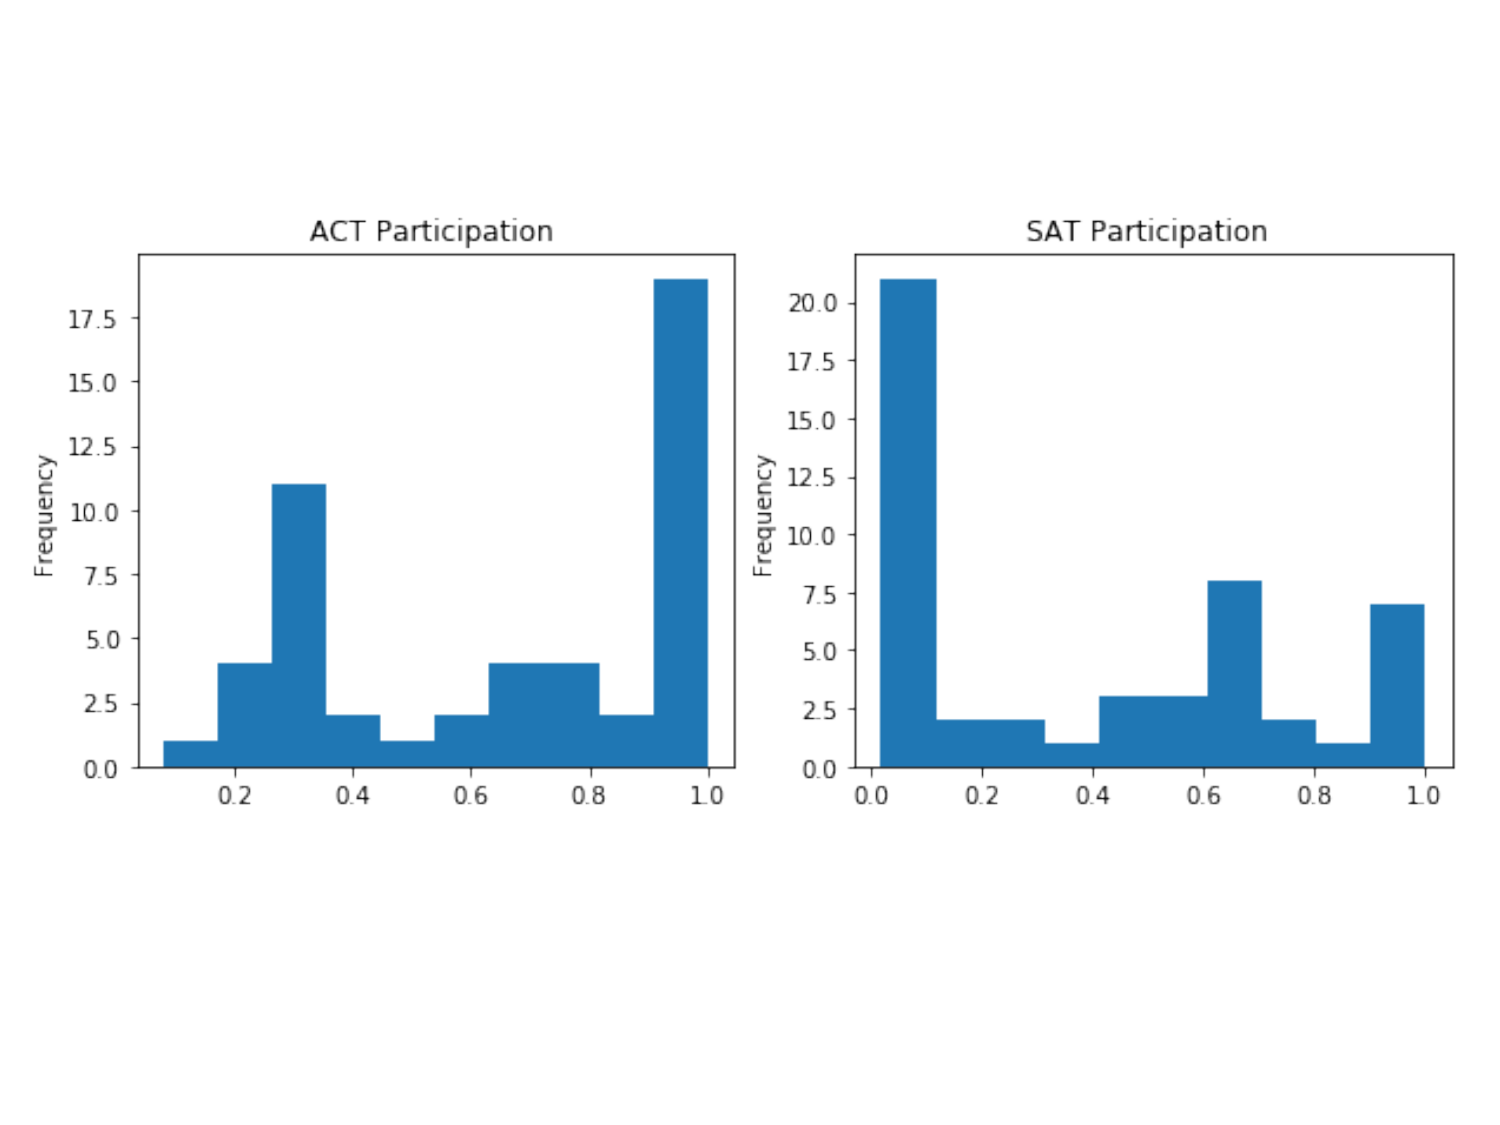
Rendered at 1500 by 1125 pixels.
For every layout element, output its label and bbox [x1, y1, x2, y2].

list [18, 111, 1478, 915]
